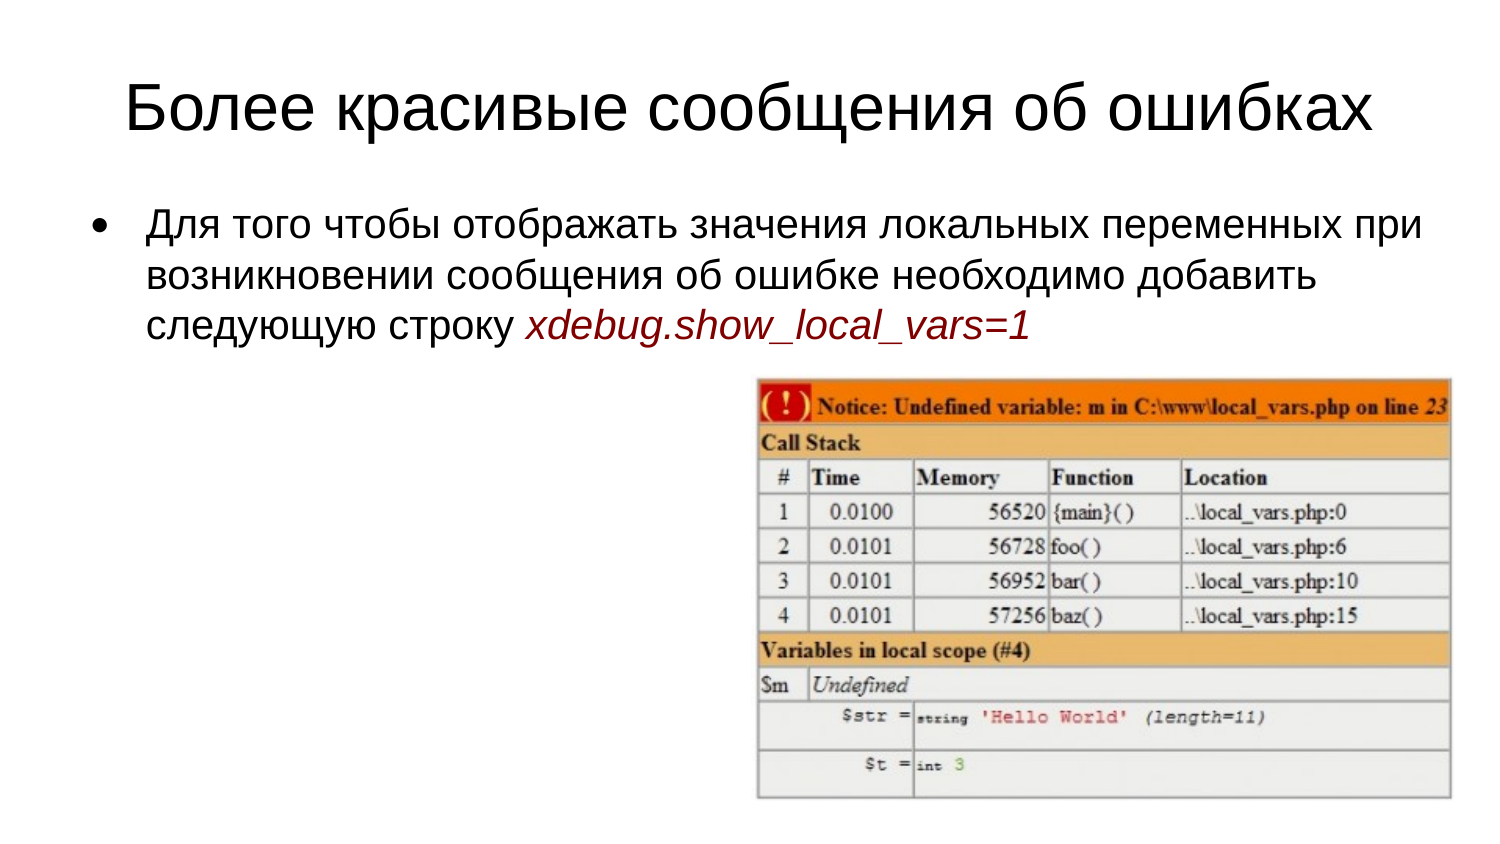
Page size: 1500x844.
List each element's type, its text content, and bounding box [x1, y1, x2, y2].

text_box Для того чтобы отображать значения локальных переменных при возникновении сообщения об ошибке необходимо добавить следующую строку xdebug.show_local_vars=1 [75, 197, 1425, 687]
picture [751, 374, 1456, 802]
text_box Более красивые сообщения об ошибках [75, 33, 1425, 175]
